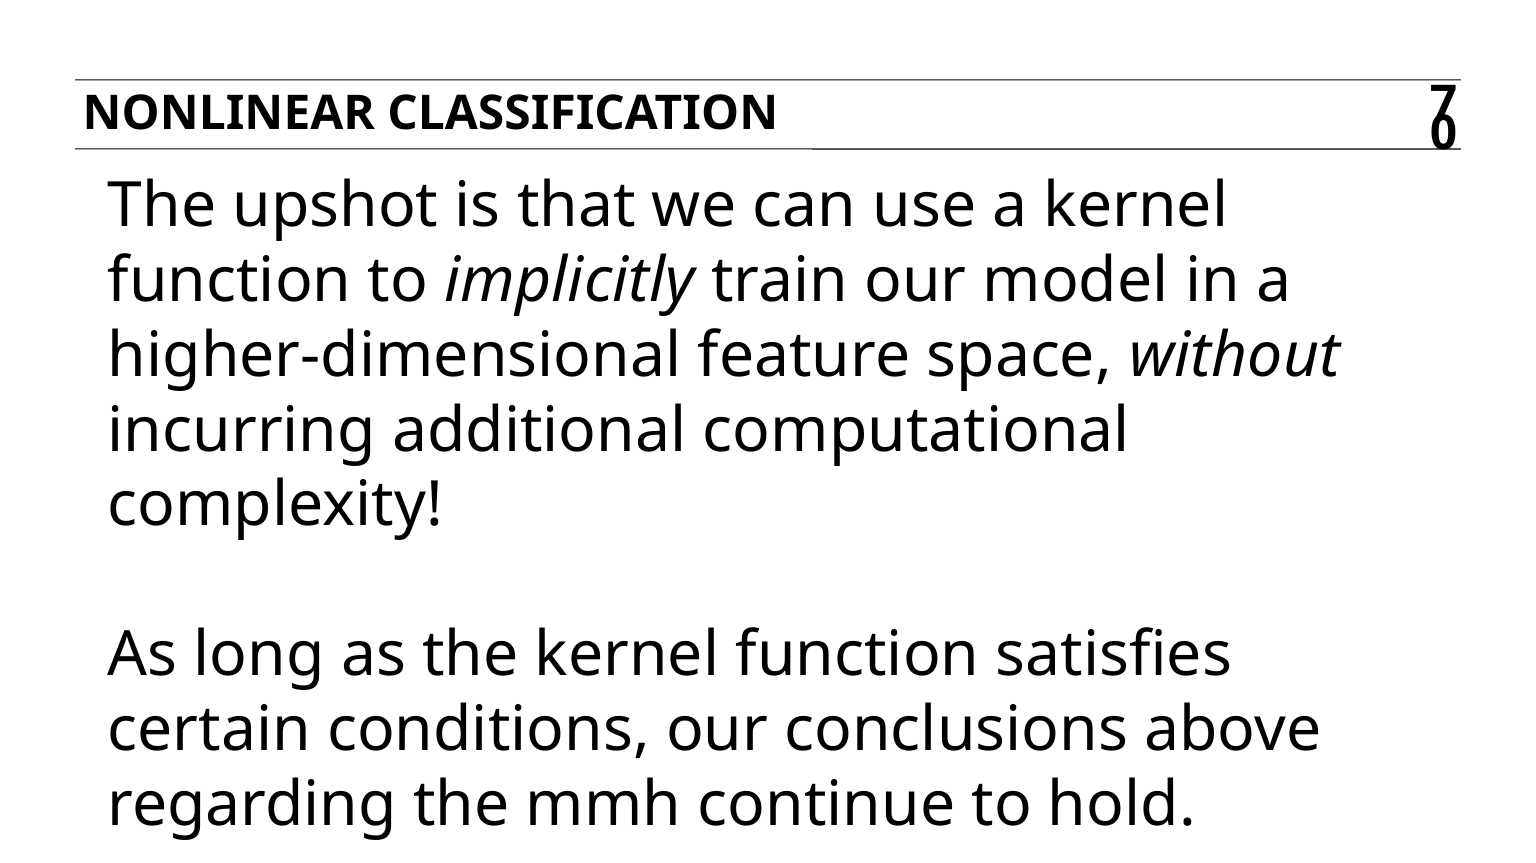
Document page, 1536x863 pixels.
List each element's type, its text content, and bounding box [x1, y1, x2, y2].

list Nonlinear classification [67, 81, 1118, 132]
slide_number 70 [1419, 86, 1461, 138]
text_box The upshot is that we can use a kernel function to implicitly train our model in a higher-dimensional feature space, without incurring additional computational complexity! As long as the kernel function satisfies certain conditions, our conclusions above regarding the mmh continue to hold. In other words, no algorithmic changes are necessary, and all the benefits of a linear SVM are maintained. [92, 156, 1468, 863]
